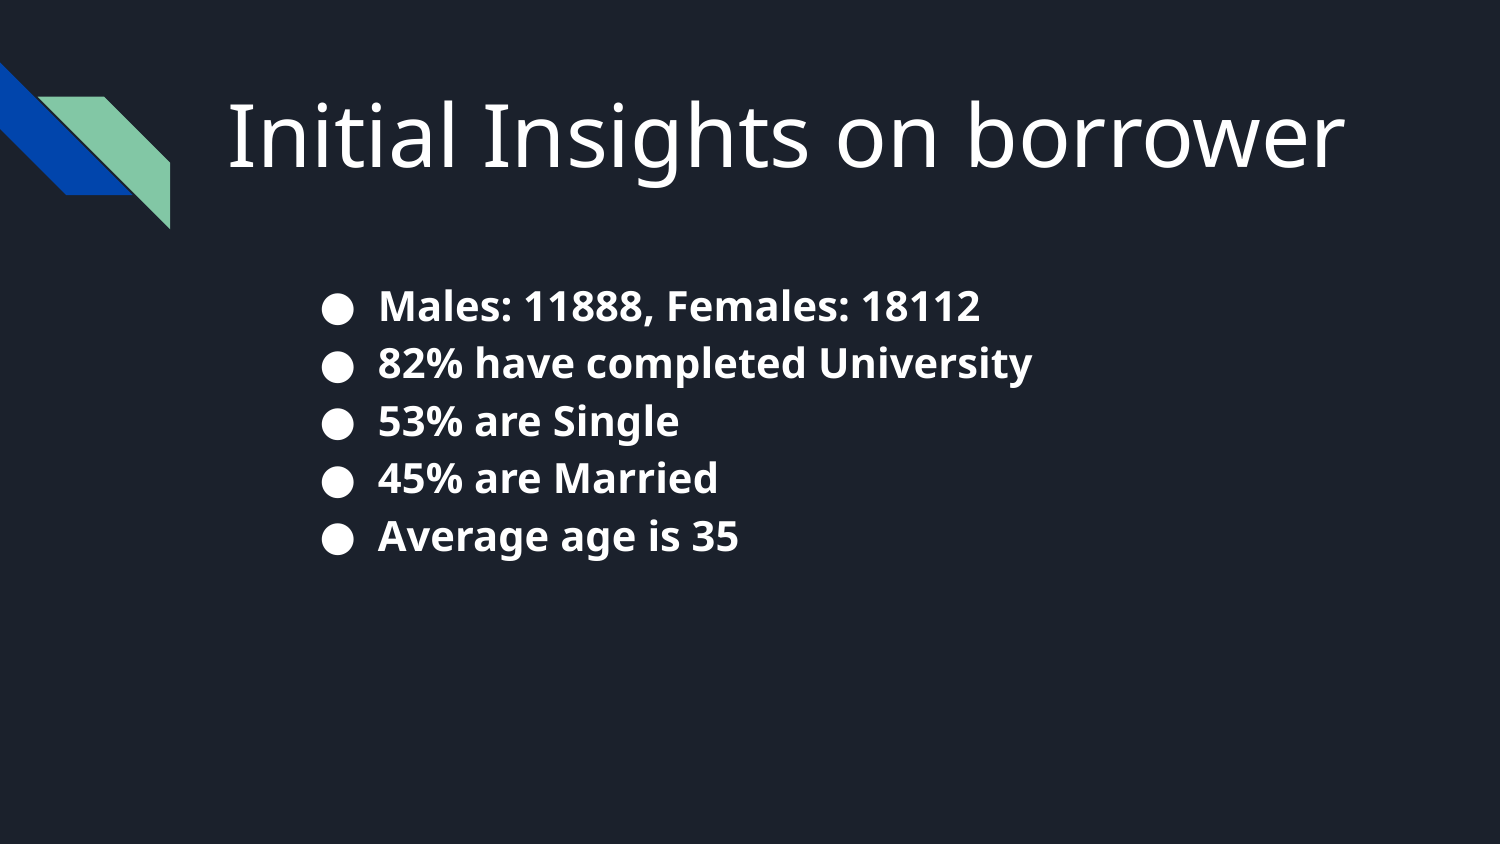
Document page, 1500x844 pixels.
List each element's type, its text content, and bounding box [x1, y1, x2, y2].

list Males: 11888, Females: 18112 82% have completed University 53% are Single 45% are Married Average age is 35 [212, 257, 1368, 735]
title Initial Insights on borrower [212, 64, 1442, 215]
